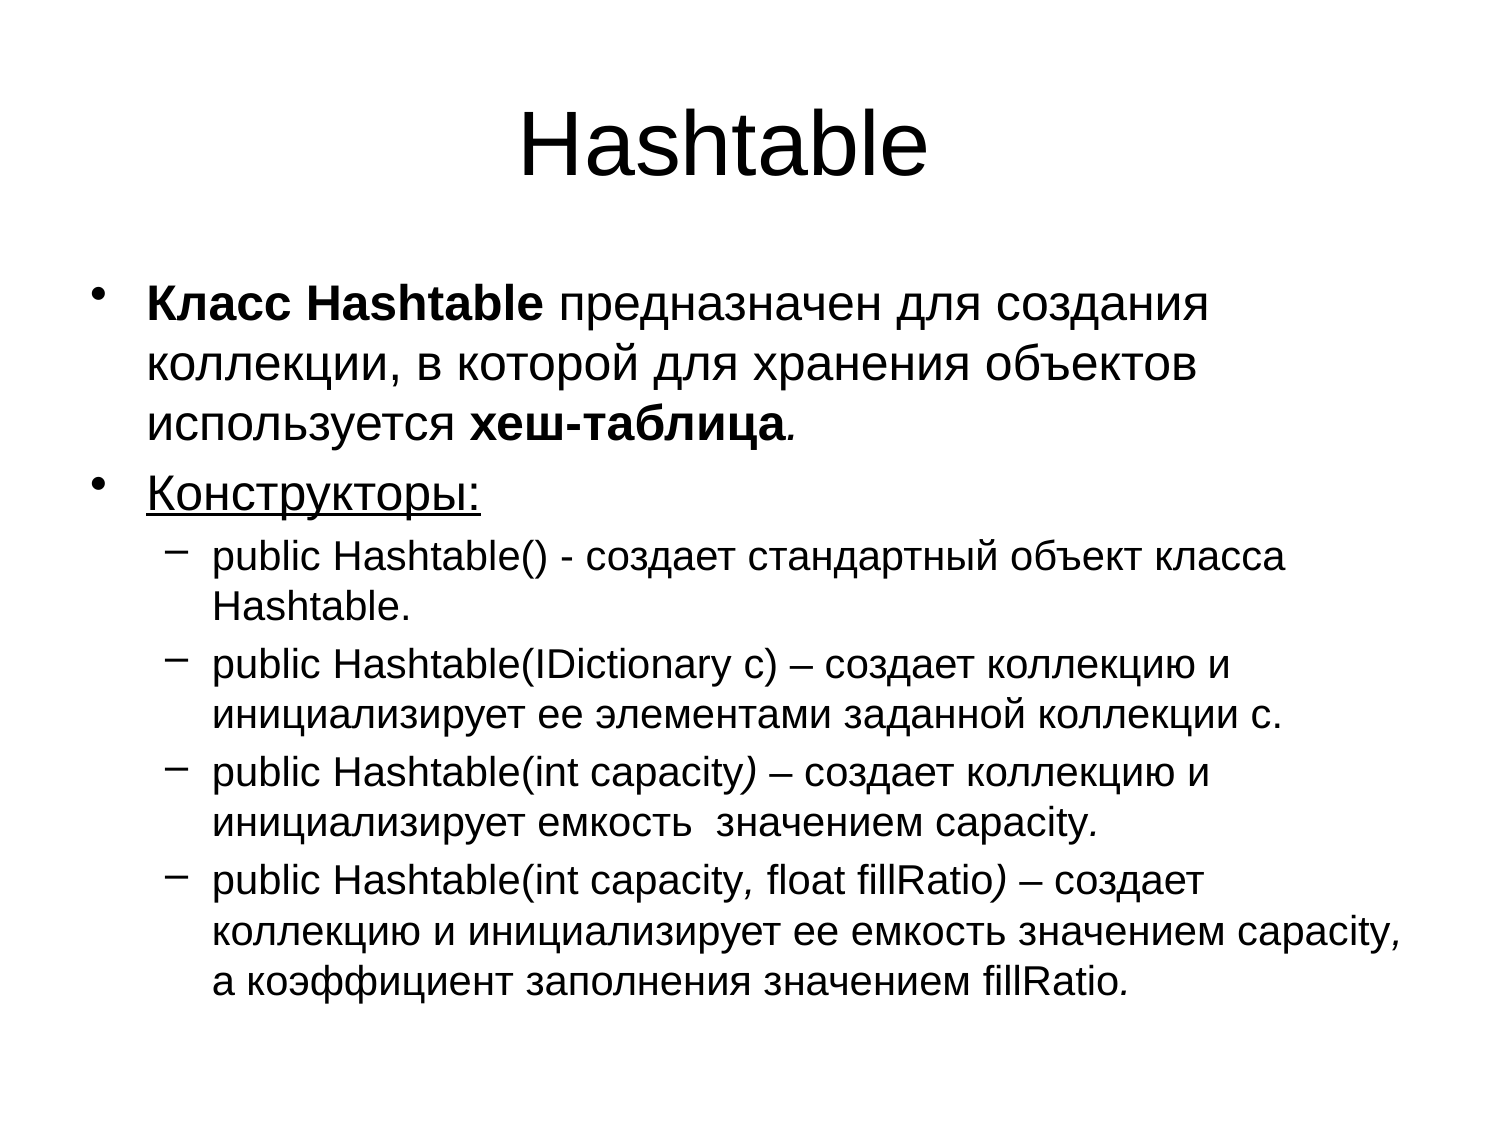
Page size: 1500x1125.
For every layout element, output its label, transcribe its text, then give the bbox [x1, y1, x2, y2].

title Hashtable [75, 45, 1425, 233]
list Класс Hashtable предназначен для создания коллекции, в которой для хранения объектов используется хеш-таблица. Конструкторы: public Hashtable() - создает стандартный объект класса Hashtable. public Hashtable(IDictionary с) – создает коллекцию и инициализирует ее элементами заданной коллекции с. public Hashtable(int capacity) – создает коллекцию и инициализирует емкость значением capacity. public Hashtable(int capacity, float fillRatio) – создает коллекцию и инициализирует ее емкость значением capacity, а коэффициент заполнения значением fillRatio. [75, 262, 1425, 1005]
